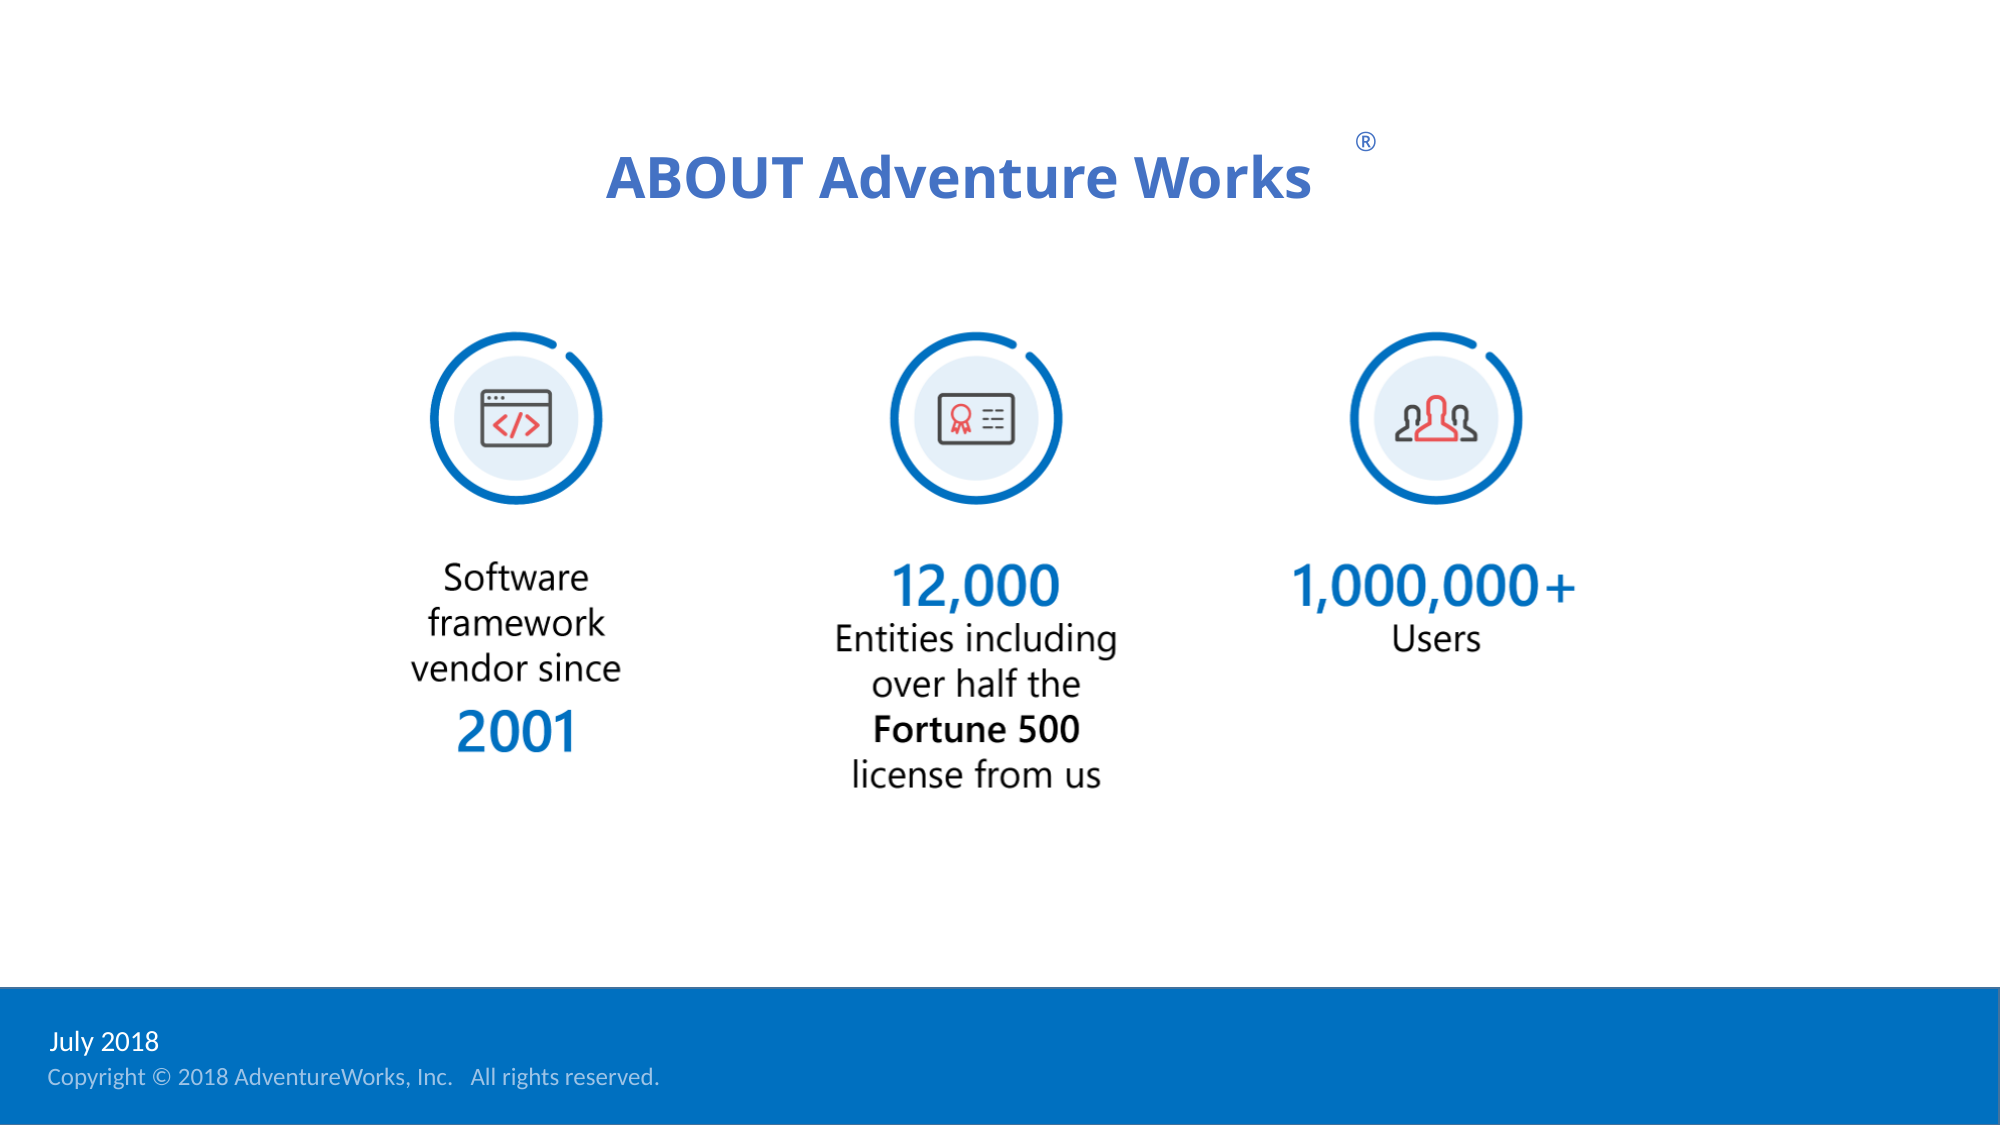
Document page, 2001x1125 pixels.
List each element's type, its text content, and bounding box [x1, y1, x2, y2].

picture [315, 294, 1666, 837]
text_box Copyright © 2018 AdventureWorks, Inc. All rights reserved. [32, 1053, 677, 1099]
text_box ® [1340, 112, 1392, 183]
text_box ABOUT Adventure Works [591, 108, 1394, 218]
text_box [0, 987, 2000, 1125]
text_box July 2018 [34, 1015, 182, 1066]
